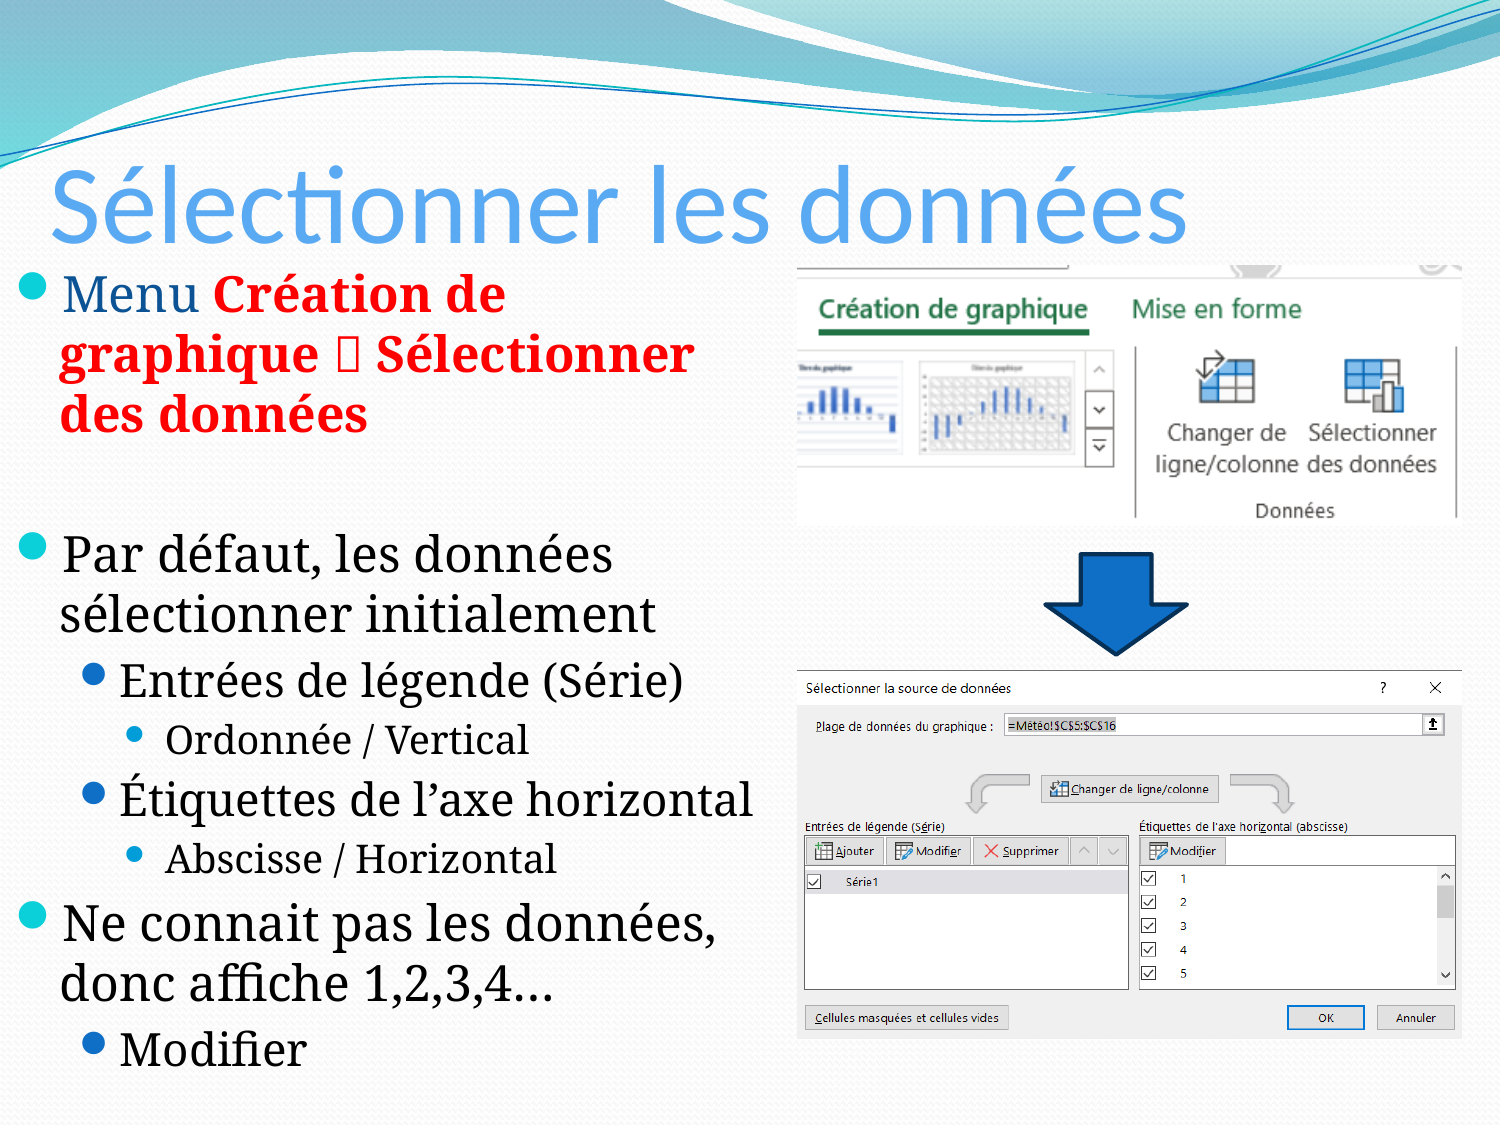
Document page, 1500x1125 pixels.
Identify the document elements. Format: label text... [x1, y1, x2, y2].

list Menu Création de graphique  Sélectionner des données Par défaut, les données sélectionner initialement Entrées de légende (Série) Ordonnée / Vertical Étiquettes de l’axe horizontal Abscisse / Horizontal Ne connait pas les données, donc affiche 1,2,3,4… Modifier [0, 255, 795, 1118]
title Sélectionner les données [49, 78, 1400, 265]
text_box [794, 265, 1462, 1039]
